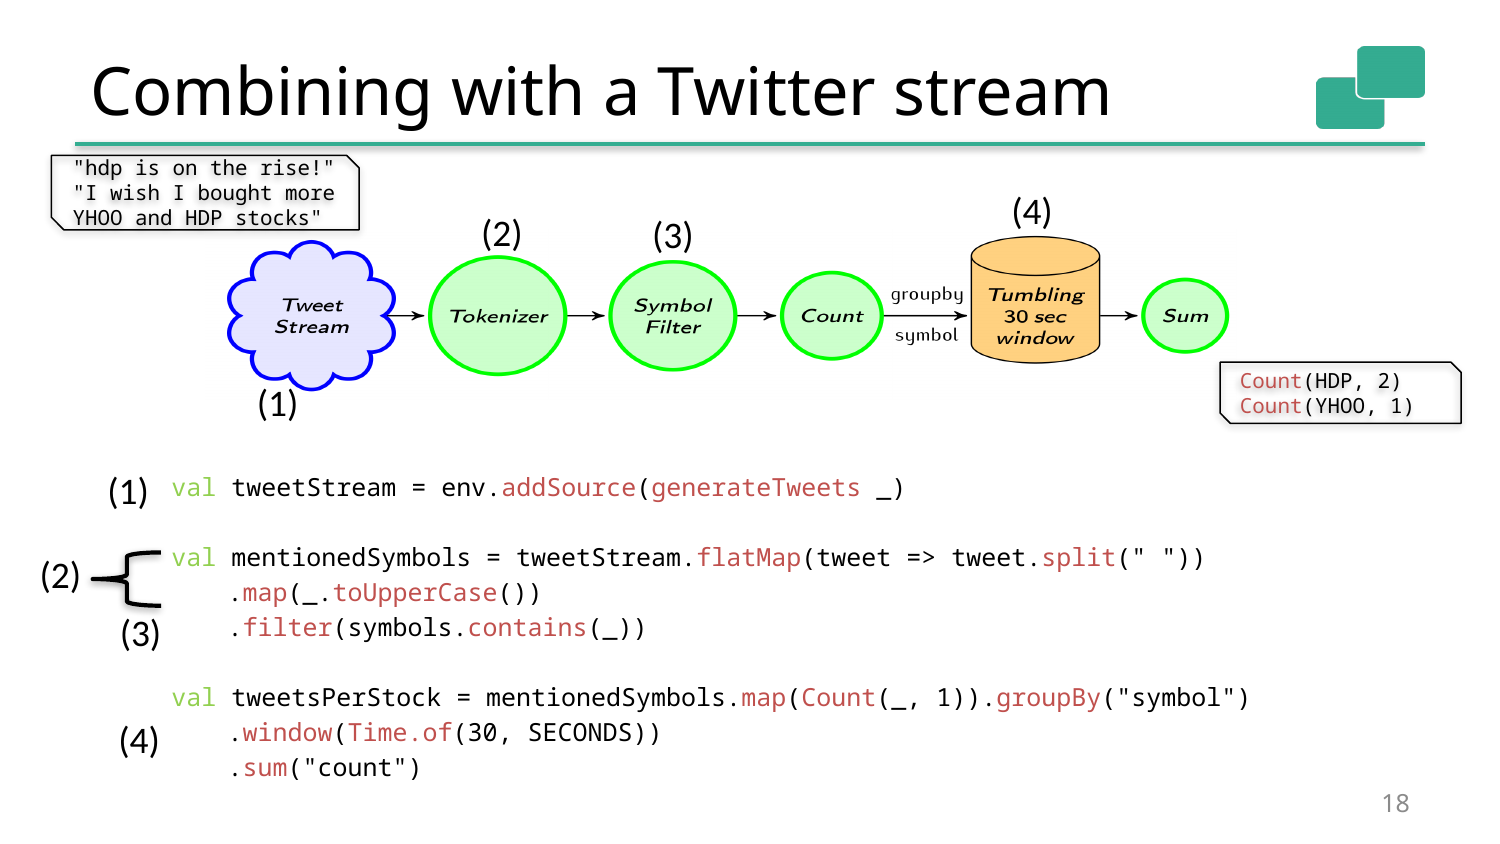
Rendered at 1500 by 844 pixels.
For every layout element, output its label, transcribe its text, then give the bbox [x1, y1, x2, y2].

text_box (1) [242, 409, 343, 432]
text_box Count(HDP, 2) Count(YHOO, 1) [1219, 361, 1462, 425]
text_box (2) [24, 543, 126, 604]
text_box (4) [103, 709, 204, 769]
text_box (3) [105, 601, 206, 662]
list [205, 229, 1237, 401]
title Combining with a Twitter stream [75, 33, 1425, 145]
text_box [90, 550, 162, 608]
list val tweetStream = env.addSource(generateTweets _) val mentionedSymbols = tweetStream.flatMap(tweet => tweet.split(" ")) .map(_.toUpperCase()) .filter(symbols.contains(_)) val tweetsPerStock = mentionedSymbols.map(Count(_, 1)).groupBy("symbol") .window(Time.of(30, SECONDS)) .sum("count") [156, 464, 1344, 782]
slide_number 18 [1074, 782, 1425, 827]
text_box (4) [996, 179, 1097, 228]
text_box (2) [466, 201, 567, 228]
text_box "hdp is on the rise!" "I wish I bought more YHOO and HDP stocks" [50, 154, 360, 231]
text_box (1) [92, 459, 193, 520]
text_box (3) [637, 203, 738, 228]
